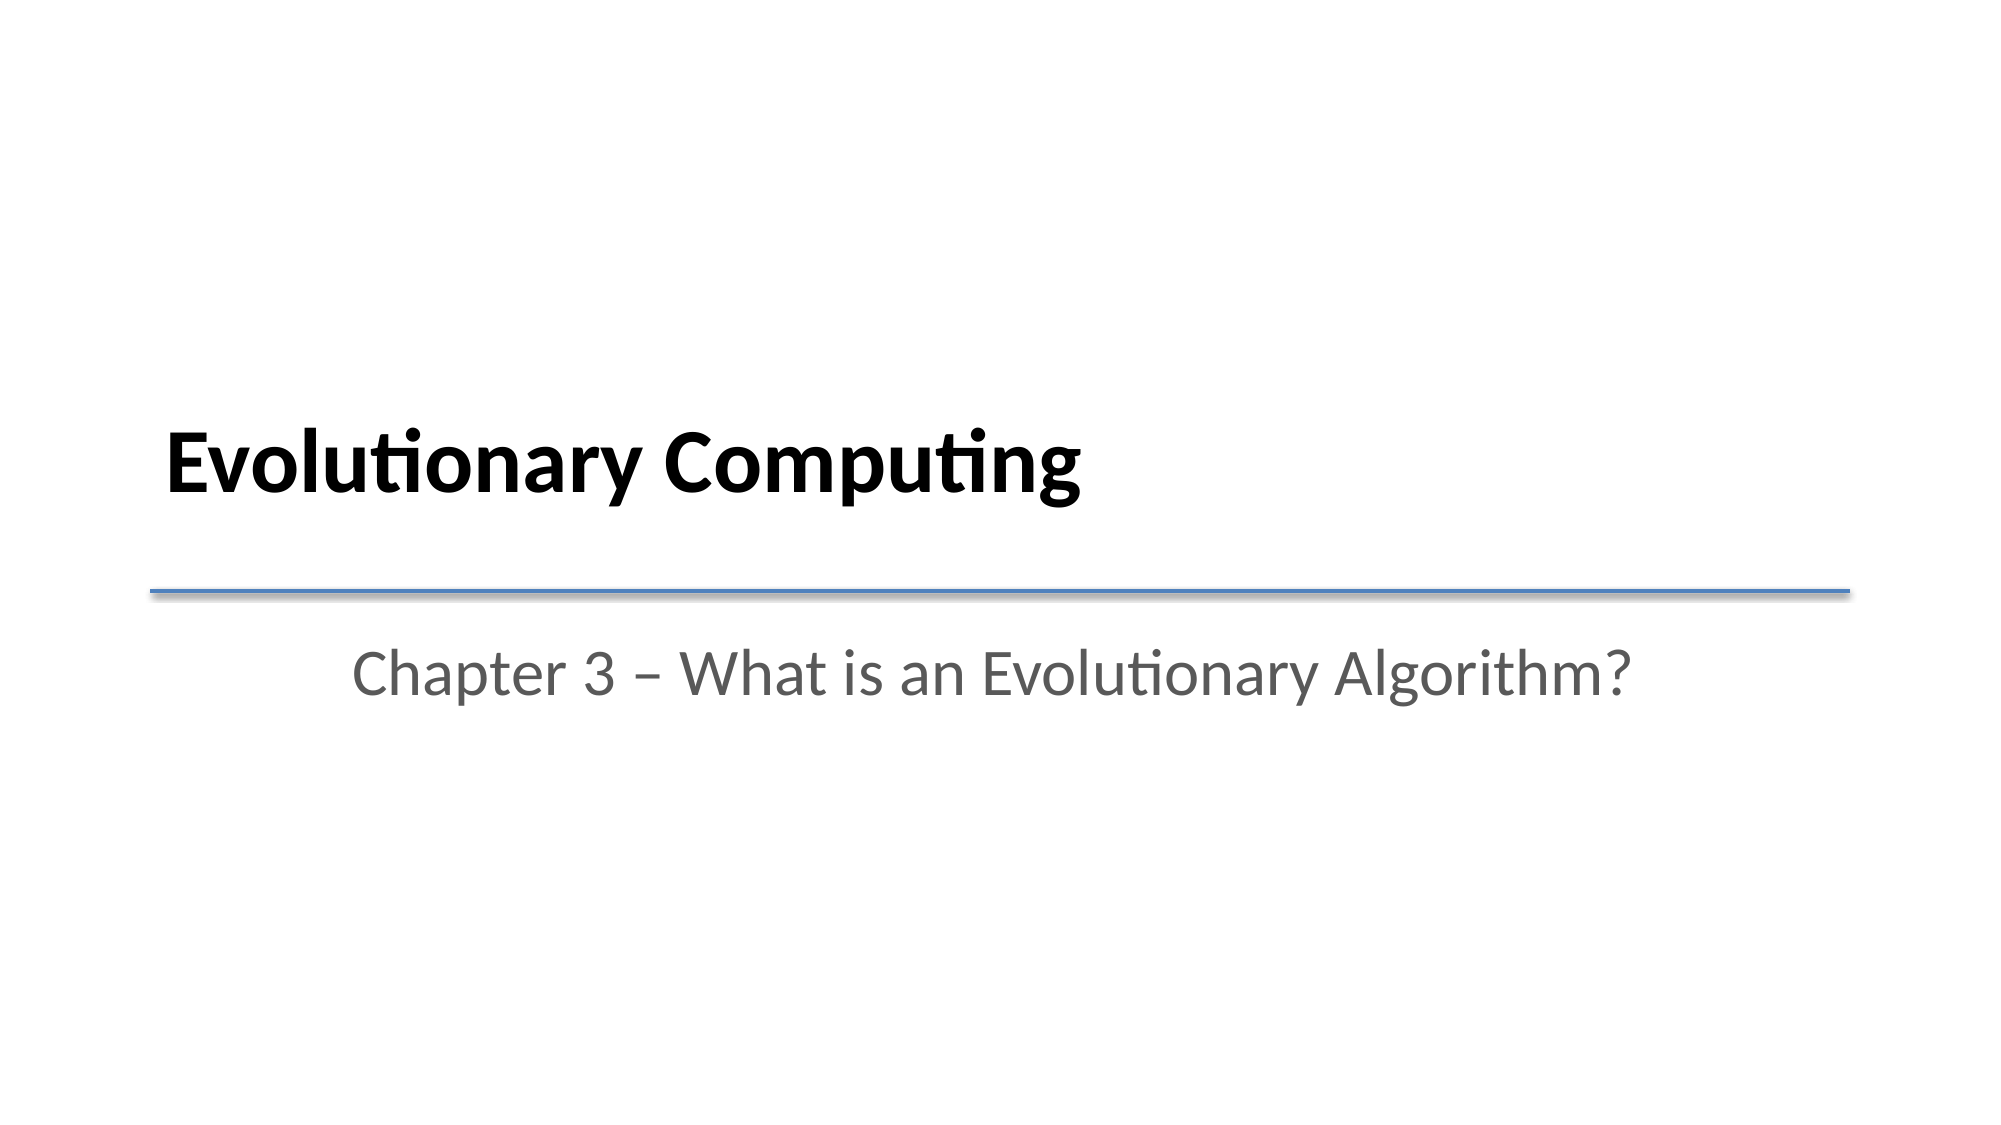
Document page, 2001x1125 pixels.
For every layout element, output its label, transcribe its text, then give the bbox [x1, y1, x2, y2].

title Evolutionary Computing [150, 349, 1850, 591]
subtitle Chapter 3 – What is an Evolutionary Algorithm? [296, 637, 1692, 925]
